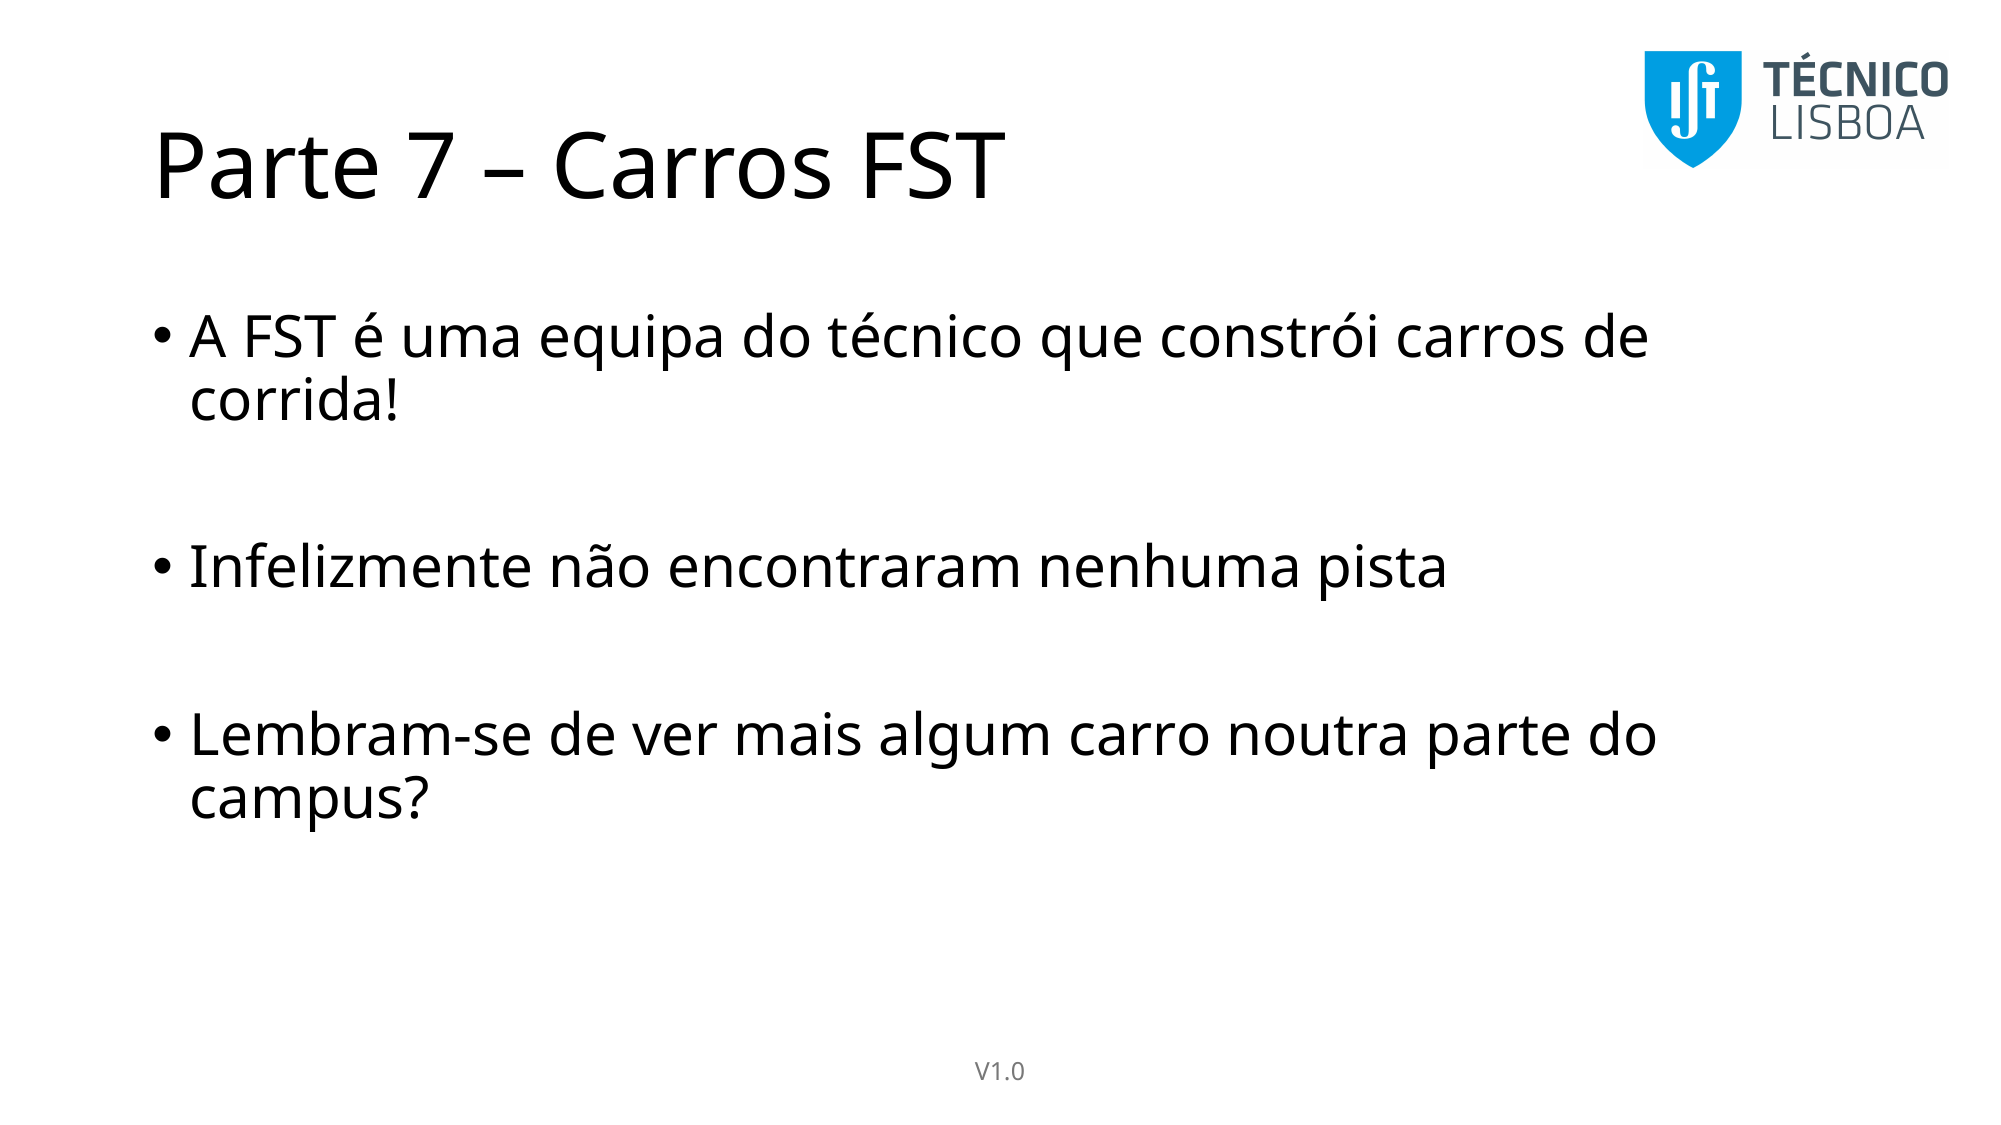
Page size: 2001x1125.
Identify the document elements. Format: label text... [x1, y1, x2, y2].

list A FST é uma equipa do técnico que constrói carros de corrida! Infelizmente não encontraram nenhuma pista Lembram-se de ver mais algum carro noutra parte do campus? [137, 299, 1863, 1014]
footer V1.0 [662, 1042, 1338, 1103]
picture [1643, 49, 1949, 170]
title Parte 7 – Carros FST [137, 59, 1863, 278]
